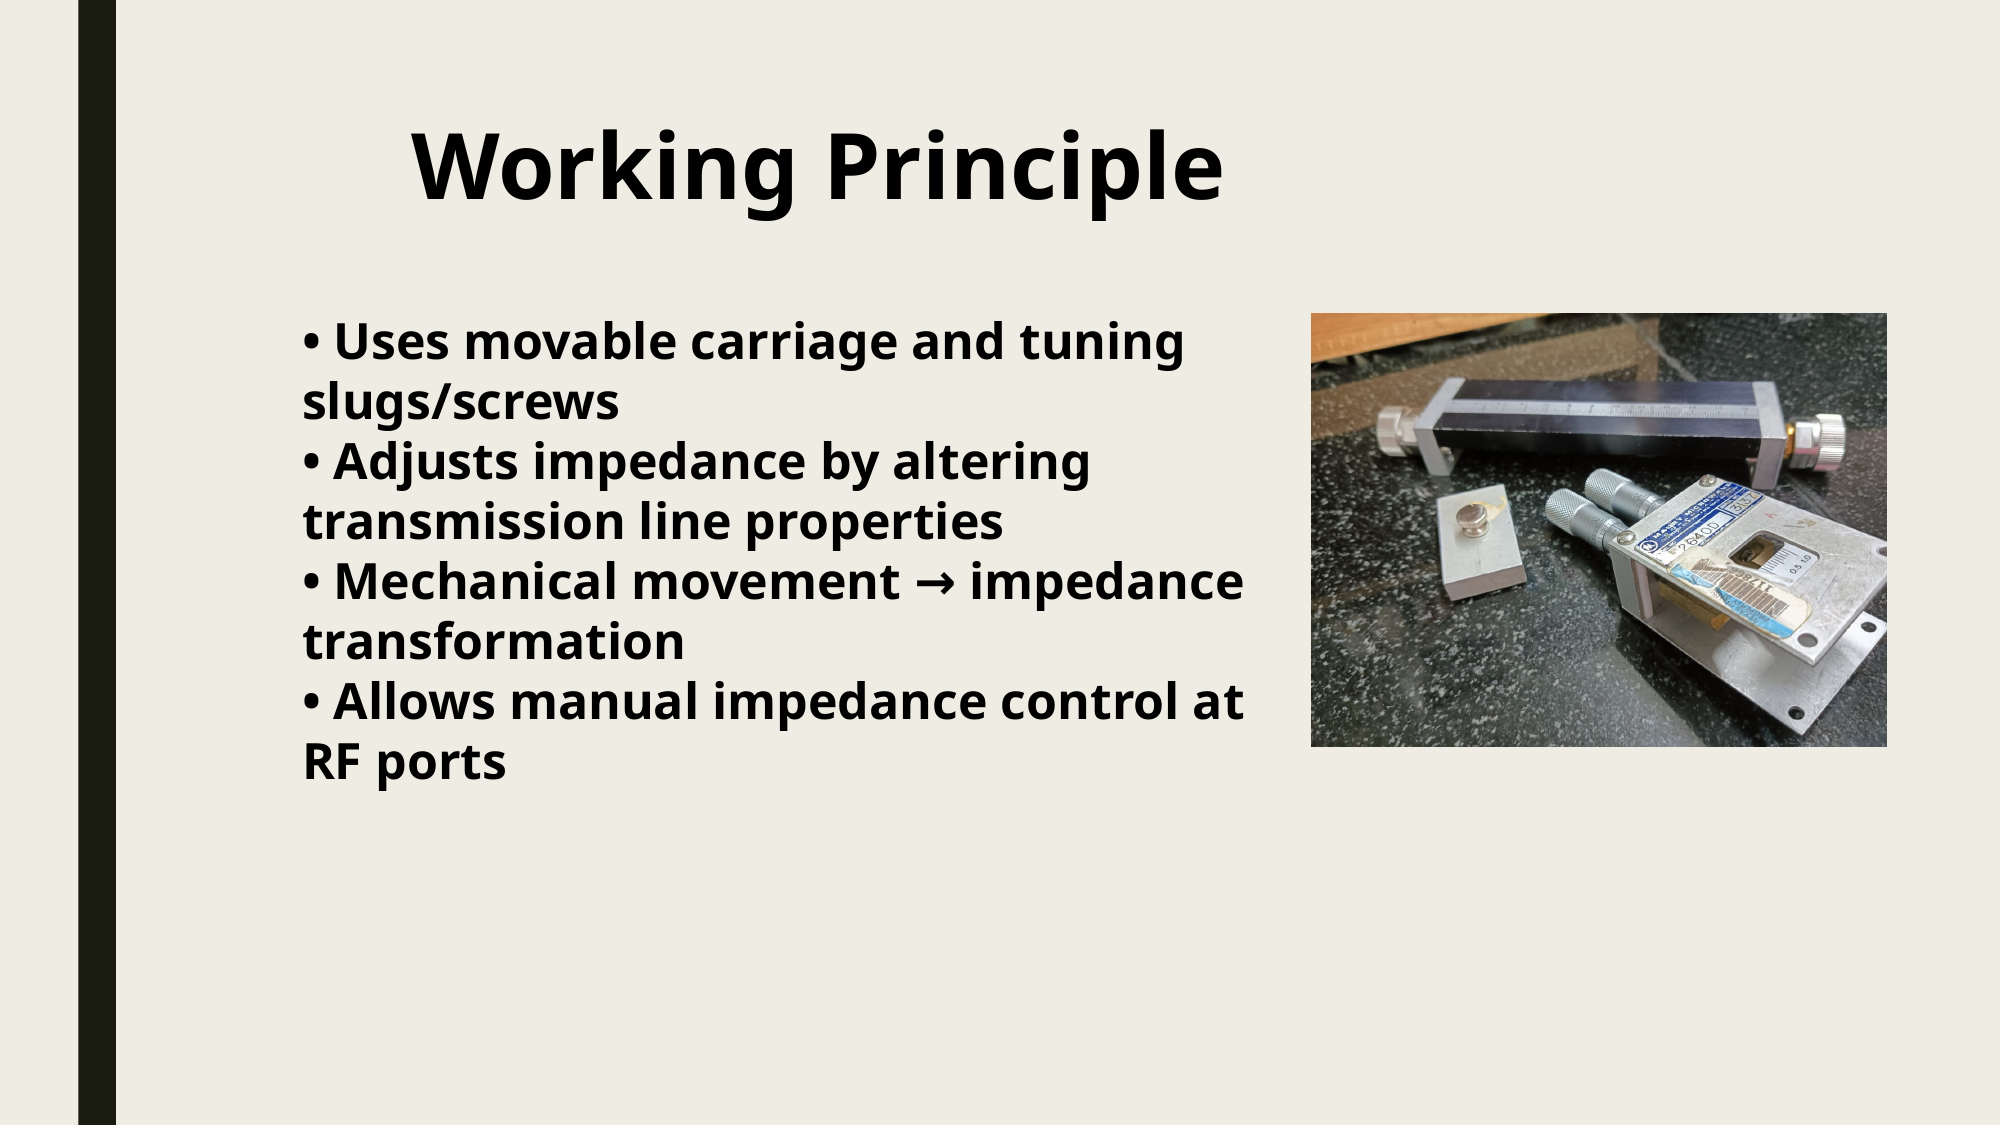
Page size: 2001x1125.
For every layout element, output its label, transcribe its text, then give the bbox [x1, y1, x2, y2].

text_box Working Principle [246, 100, 1392, 226]
picture [1311, 313, 1887, 747]
text_box • Uses movable carriage and tuning slugs/screws • Adjusts impedance by altering transmission line properties • Mechanical movement → impedance transformation • Allows manual impedance control at RF ports [287, 301, 1288, 797]
